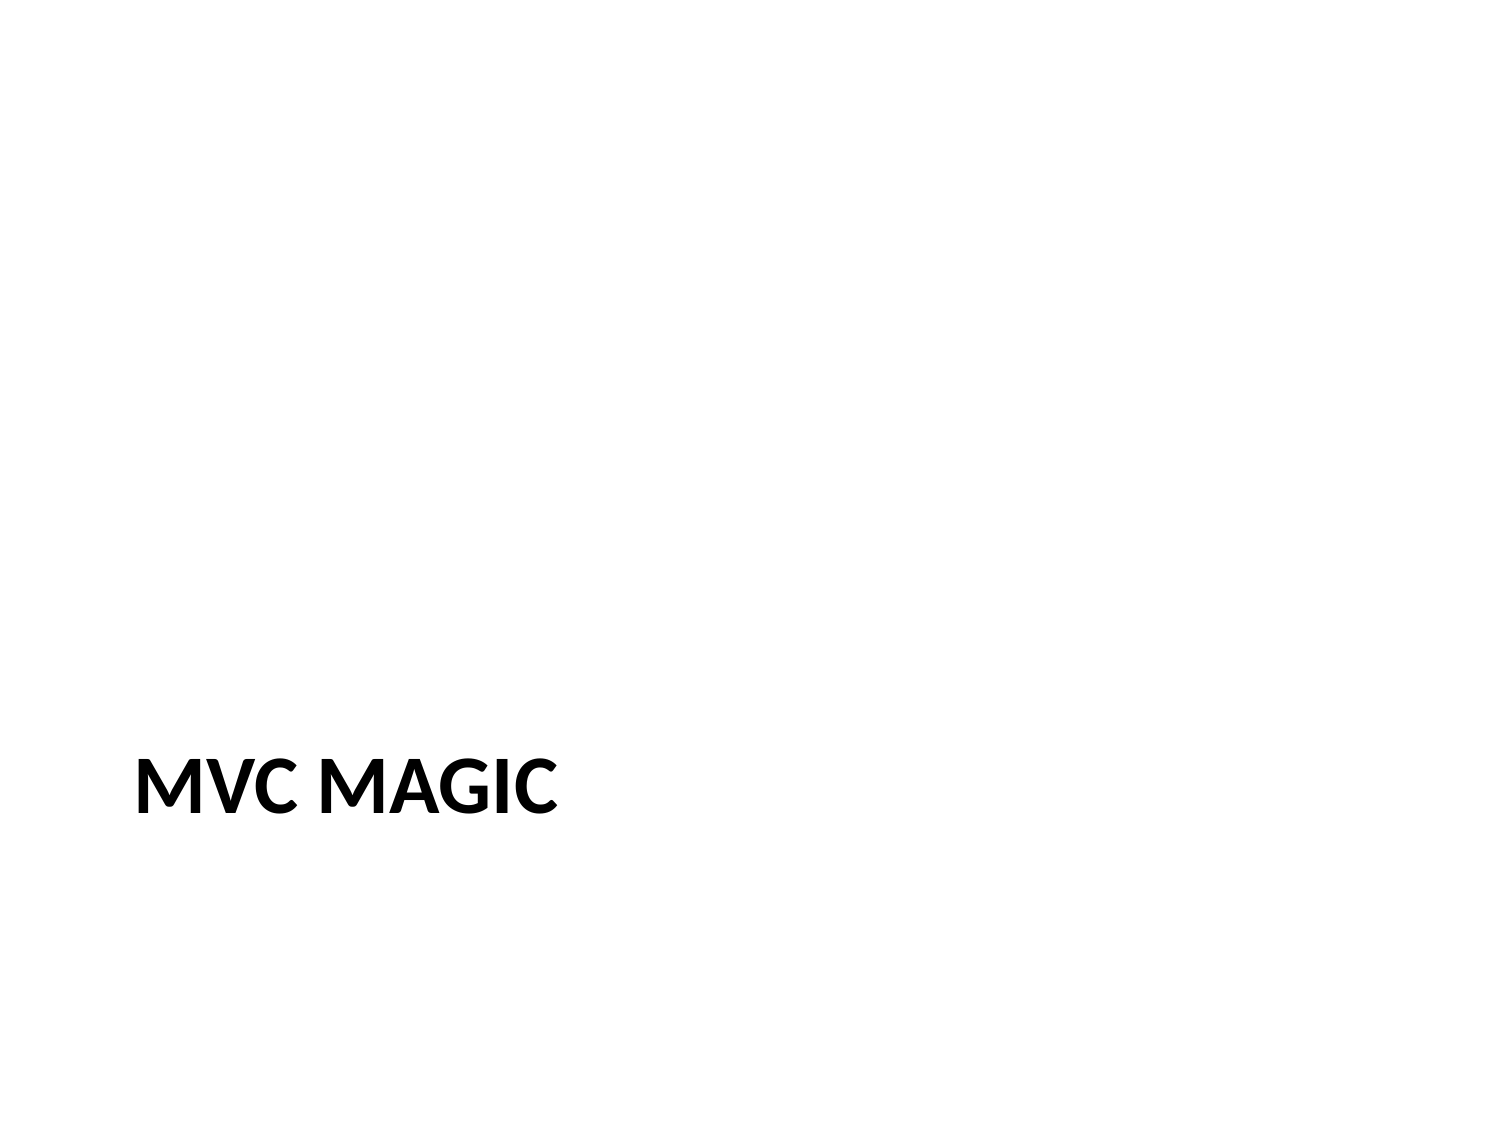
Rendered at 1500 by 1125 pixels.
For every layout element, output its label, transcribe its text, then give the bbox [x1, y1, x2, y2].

title MVC Magic [118, 722, 1394, 947]
